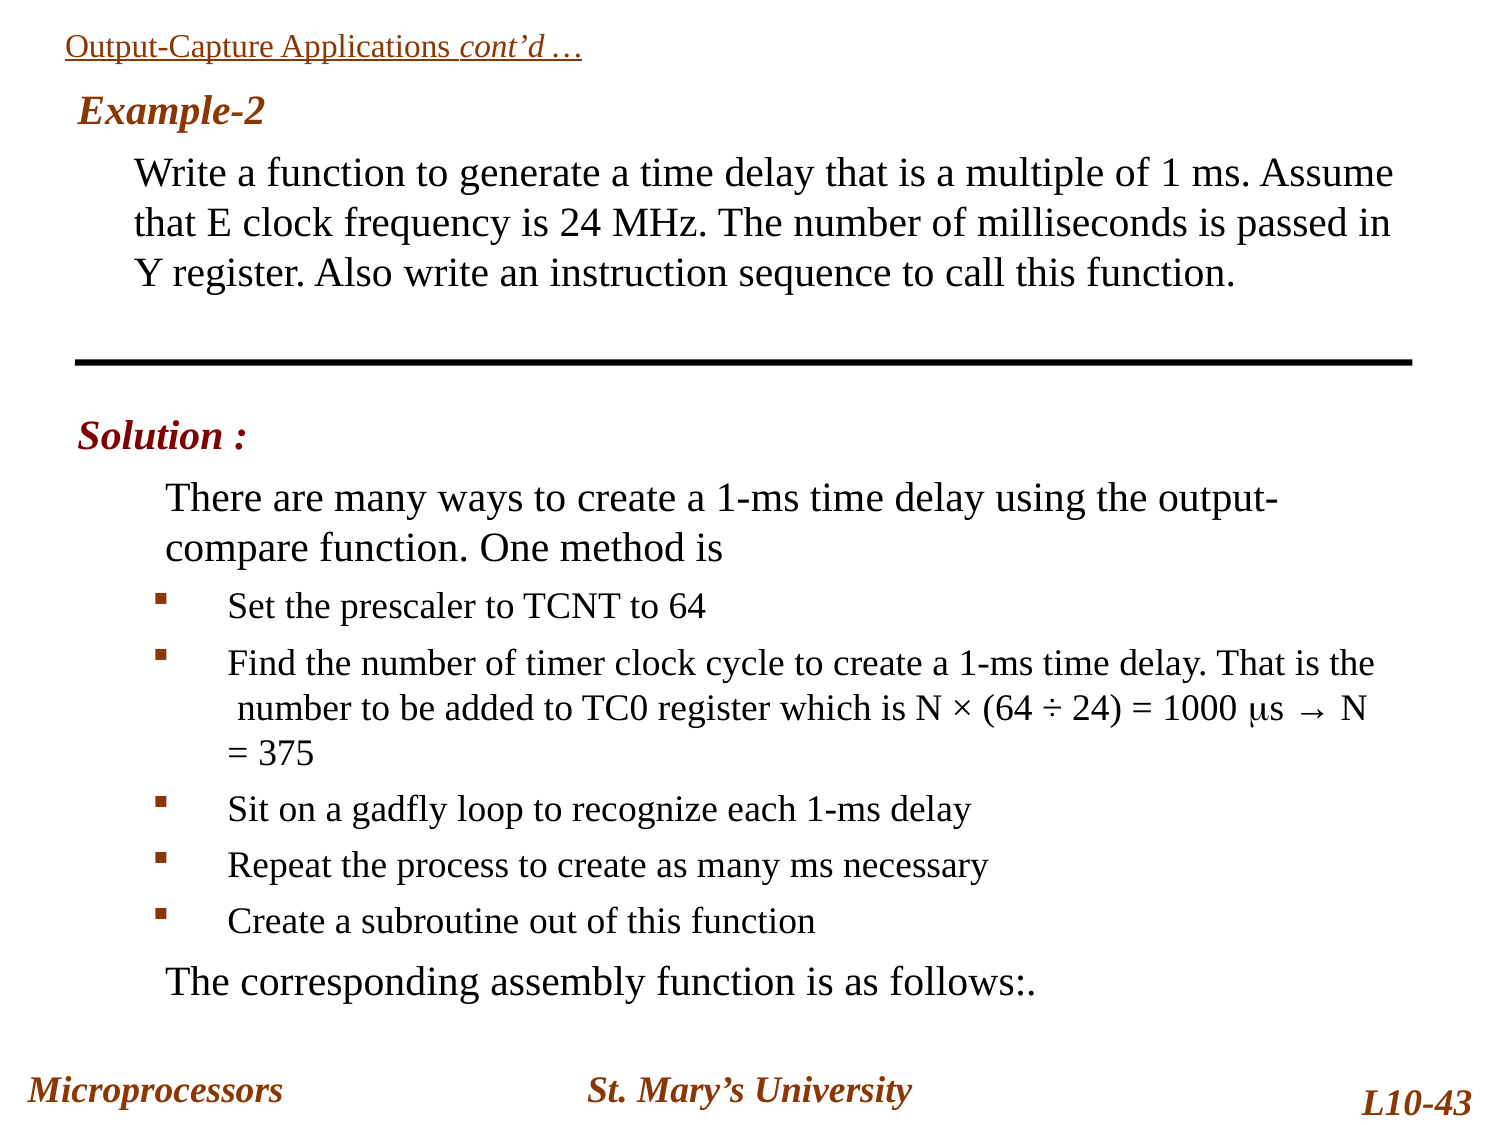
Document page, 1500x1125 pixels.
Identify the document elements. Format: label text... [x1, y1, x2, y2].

footer St. Mary’s University [512, 1049, 988, 1125]
slide_number L10-43 [1299, 1062, 1488, 1125]
slide_number Microprocessors [12, 1049, 376, 1125]
text_box Output-Capture Applications cont’d … [49, 12, 1325, 75]
text_box Example-2 Write a function to generate a time delay that is a multiple of 1 ms. Assume that E clock frequency is 24 MHz. The number of milliseconds is passed in Y register. Also write an instruction sequence to call this function. [62, 75, 1425, 350]
text_box Solution : There are many ways to create a 1-ms time delay using the output-compare function. One method is Set the prescaler to TCNT to 64 Find the number of timer clock cycle to create a 1-ms time delay. That is the number to be added to TC0 register which is N × (64 ÷ 24) = 1000 s → N = 375 Sit on a gadfly loop to recognize each 1-ms delay Repeat the process to create as many ms necessary Create a subroutine out of this function The corresponding assembly function is as follows:. [62, 399, 1400, 1038]
